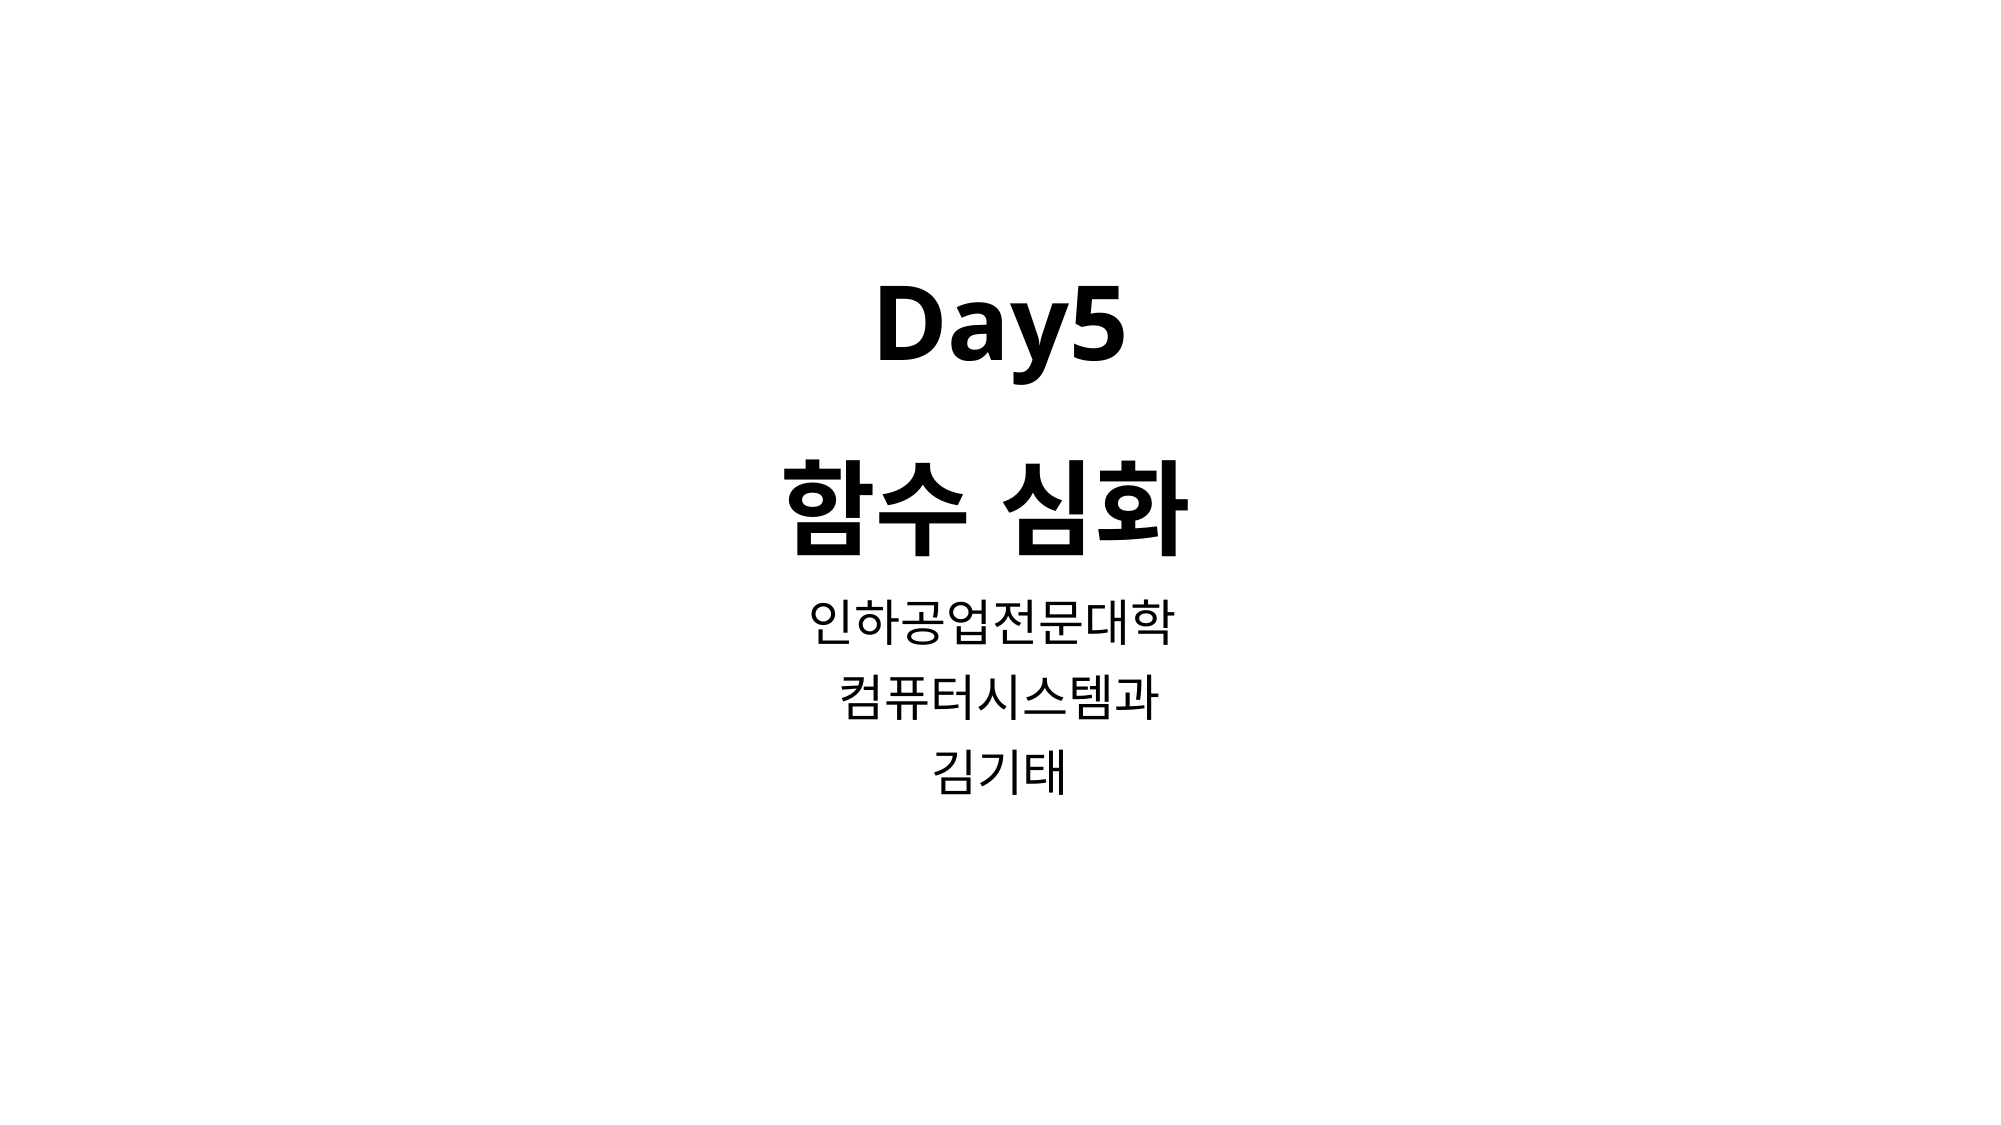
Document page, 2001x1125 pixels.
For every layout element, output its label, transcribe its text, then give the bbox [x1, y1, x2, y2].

title Day5 함수 심화 [249, 184, 1750, 576]
subtitle 인하공업전문대학 컴퓨터시스템과 김기태 [249, 590, 1750, 863]
